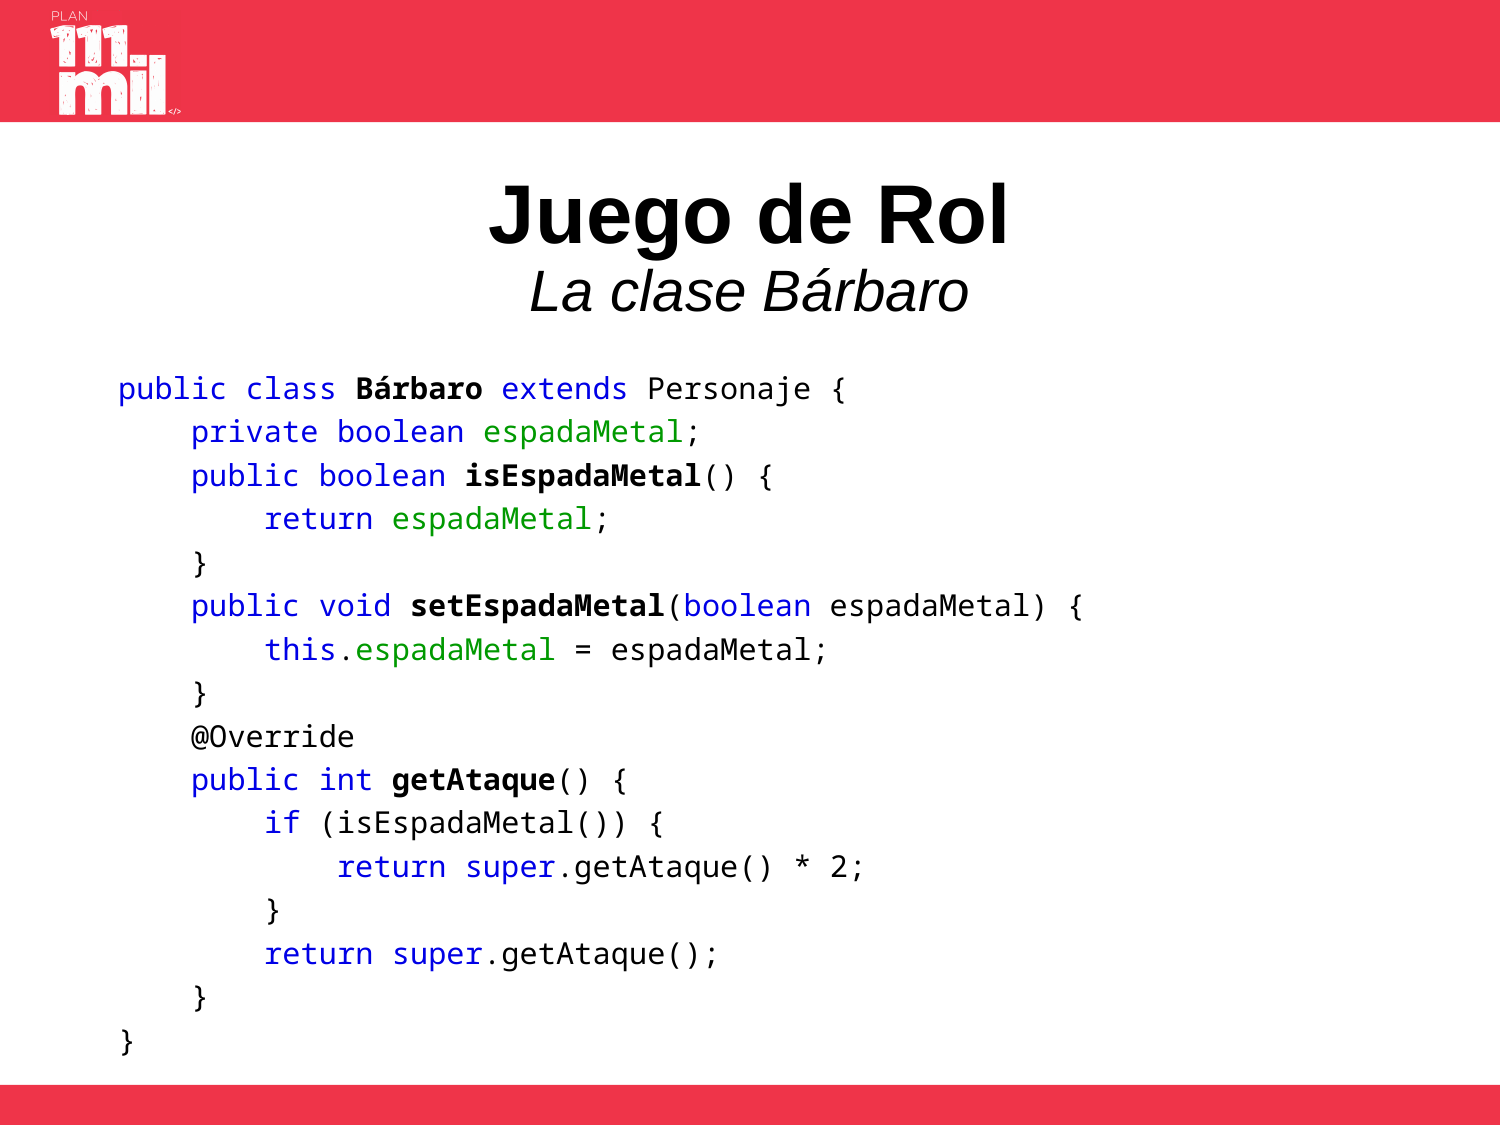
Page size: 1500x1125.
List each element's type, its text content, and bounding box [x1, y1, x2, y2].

list public class Bárbaro extends Personaje { private boolean espadaMetal; public boolean isEspadaMetal() { return espadaMetal; } public void setEspadaMetal(boolean espadaMetal) { this.espadaMetal = espadaMetal; } @Override public int getAtaque() { if (isEspadaMetal()) { return super.getAtaque() * 2; } return super.getAtaque(); } } [103, 354, 1397, 1069]
title Juego de Rol La clase Bárbaro [103, 147, 1397, 348]
